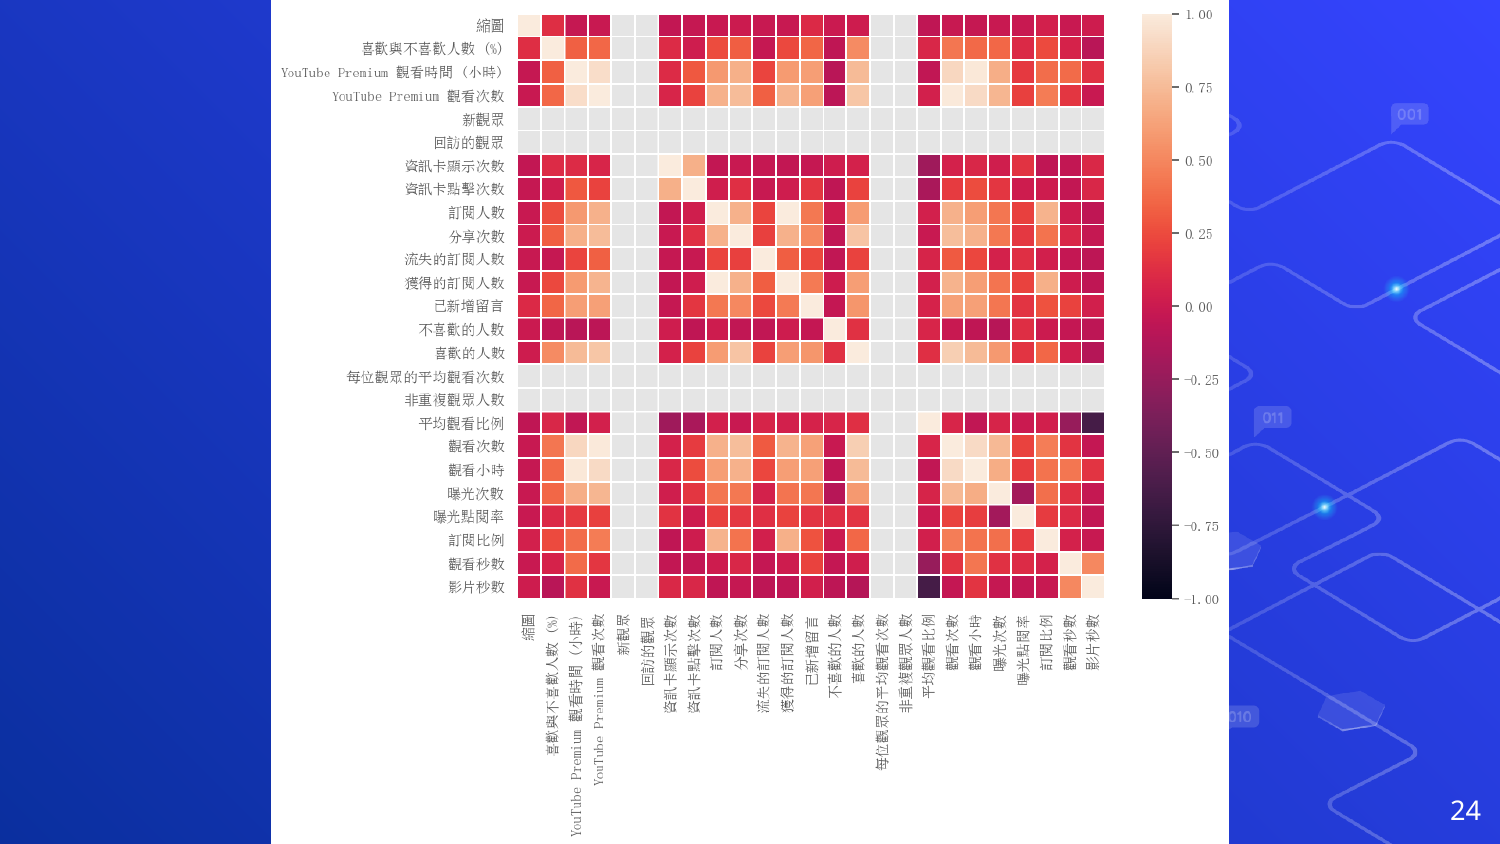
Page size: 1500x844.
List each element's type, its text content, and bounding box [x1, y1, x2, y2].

picture [0, 0, 1500, 844]
slide_number 24 [1391, 779, 1482, 844]
